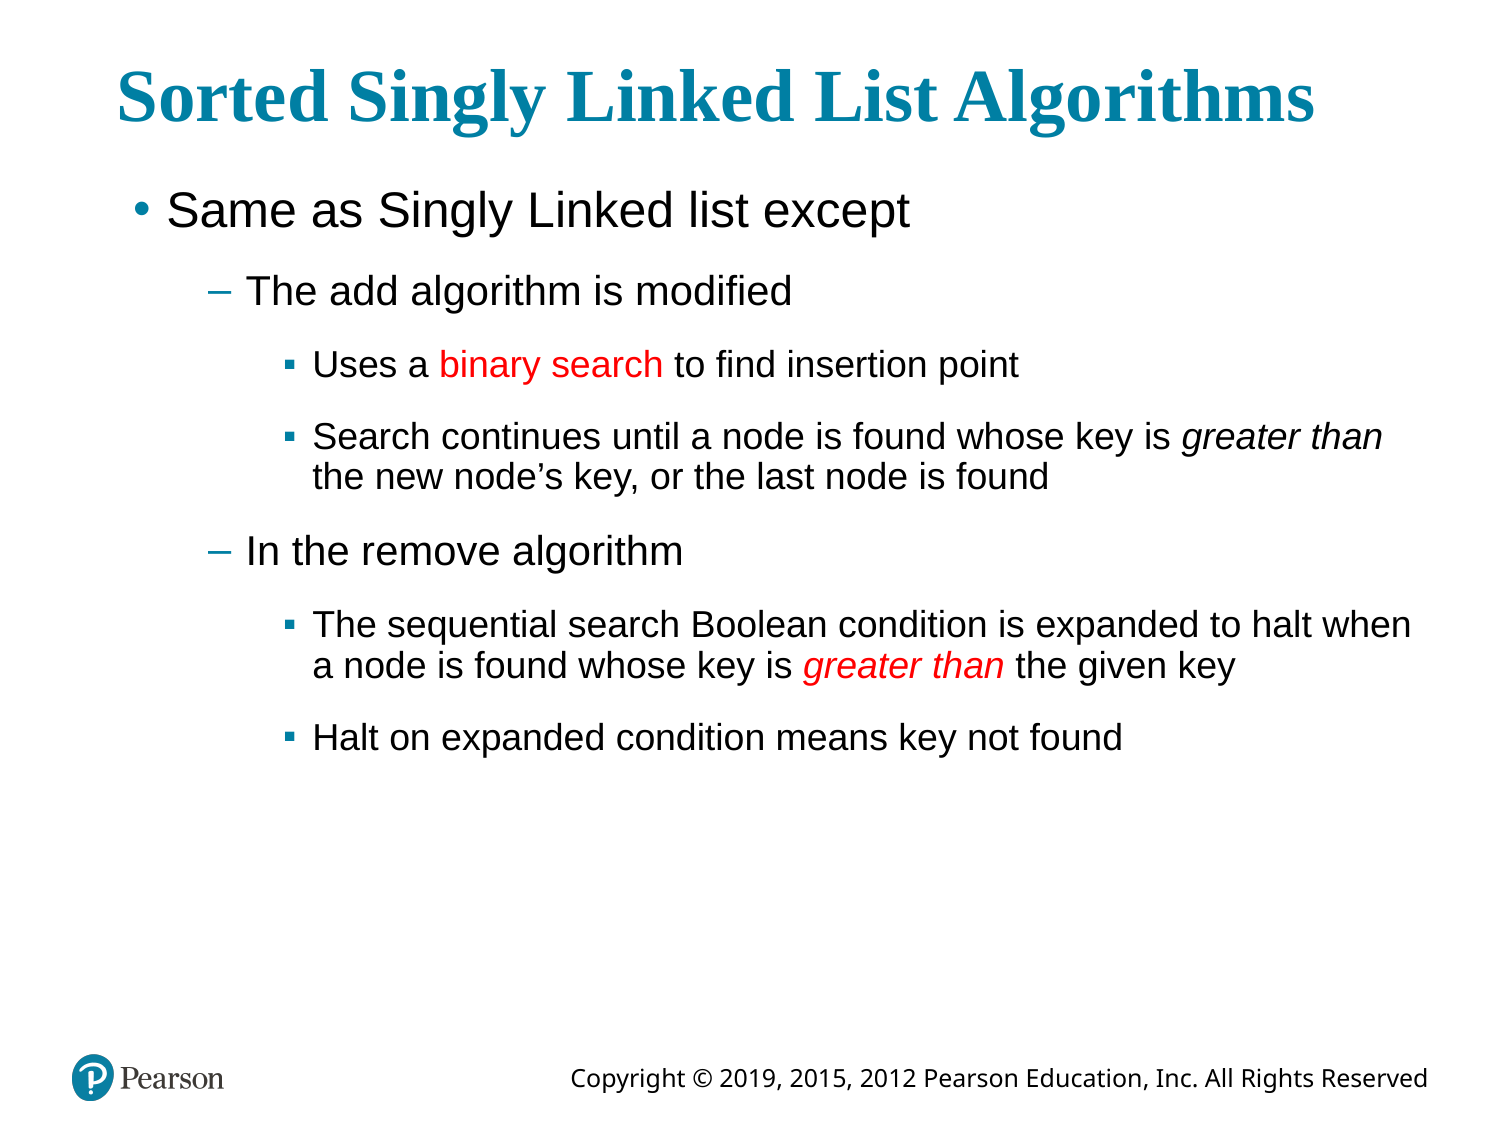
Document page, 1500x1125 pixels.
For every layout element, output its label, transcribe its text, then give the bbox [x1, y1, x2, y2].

slide_number 26 [724, 1011, 1076, 1074]
list Same as Singly Linked list except The add algorithm is modified Uses a binary search to find insertion point Search continues until a node is found whose key is greater than the new node’s key, or the last node is found In the remove algorithm The sequential search Boolean condition is expanded to halt when a node is found whose key is greater than the given key Halt on expanded condition means key not found [100, 168, 1452, 996]
picture [98, 1054, 224, 1101]
title Sorted Singly Linked List Algorithms [100, 9, 1452, 153]
picture [72, 1087, 83, 1101]
picture [80, 1063, 106, 1088]
picture [72, 1054, 88, 1070]
